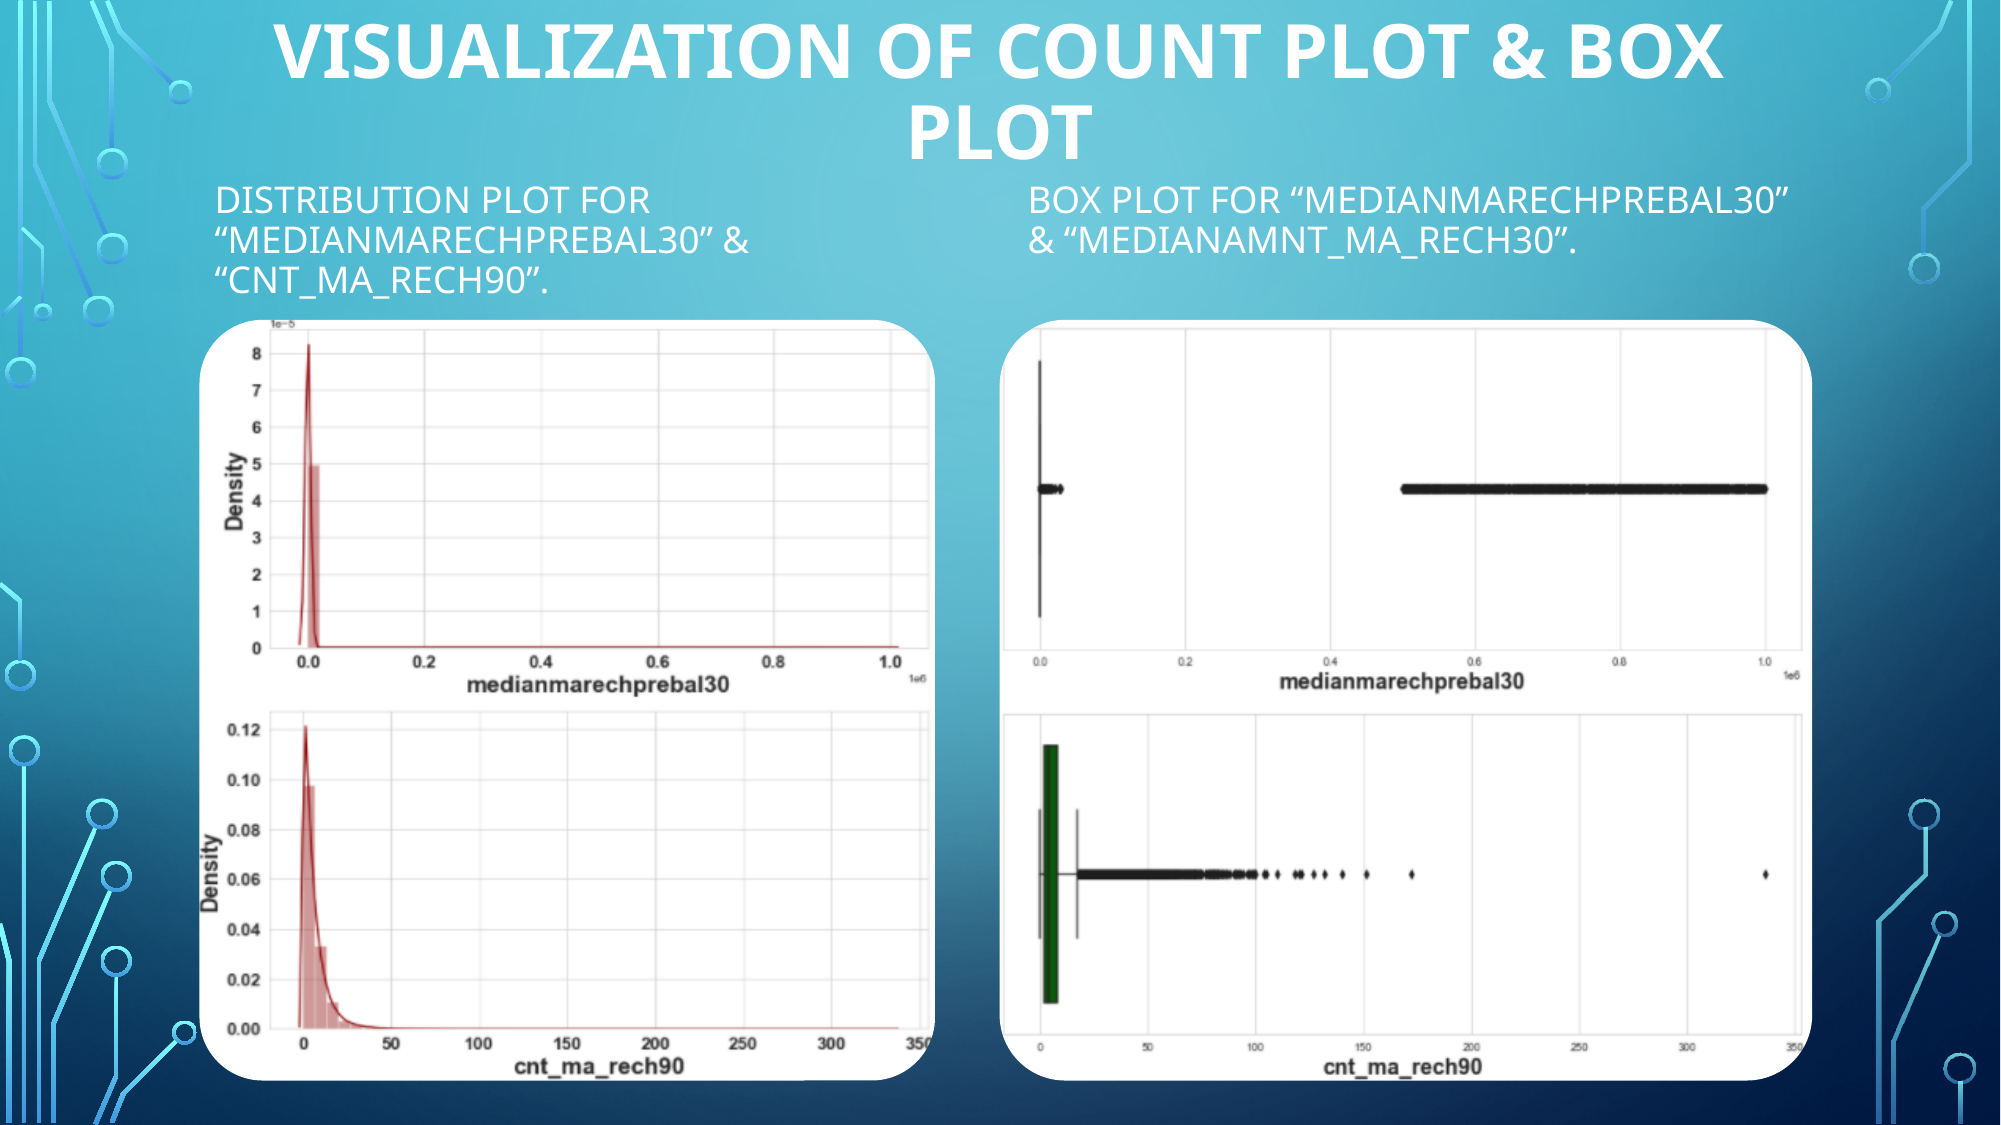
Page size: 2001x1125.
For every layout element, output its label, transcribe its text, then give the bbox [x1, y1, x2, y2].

list Distribution plot for “medianmarechprebal30” & “cnt_ma_rech90”. [199, 174, 1000, 310]
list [199, 319, 936, 1081]
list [999, 319, 1813, 1081]
title Visualization of count plot & box plot [187, 6, 1813, 175]
list box plot for “medianmarechprebal30” & “medianamnt_ma_rech30”. [1012, 174, 1813, 310]
